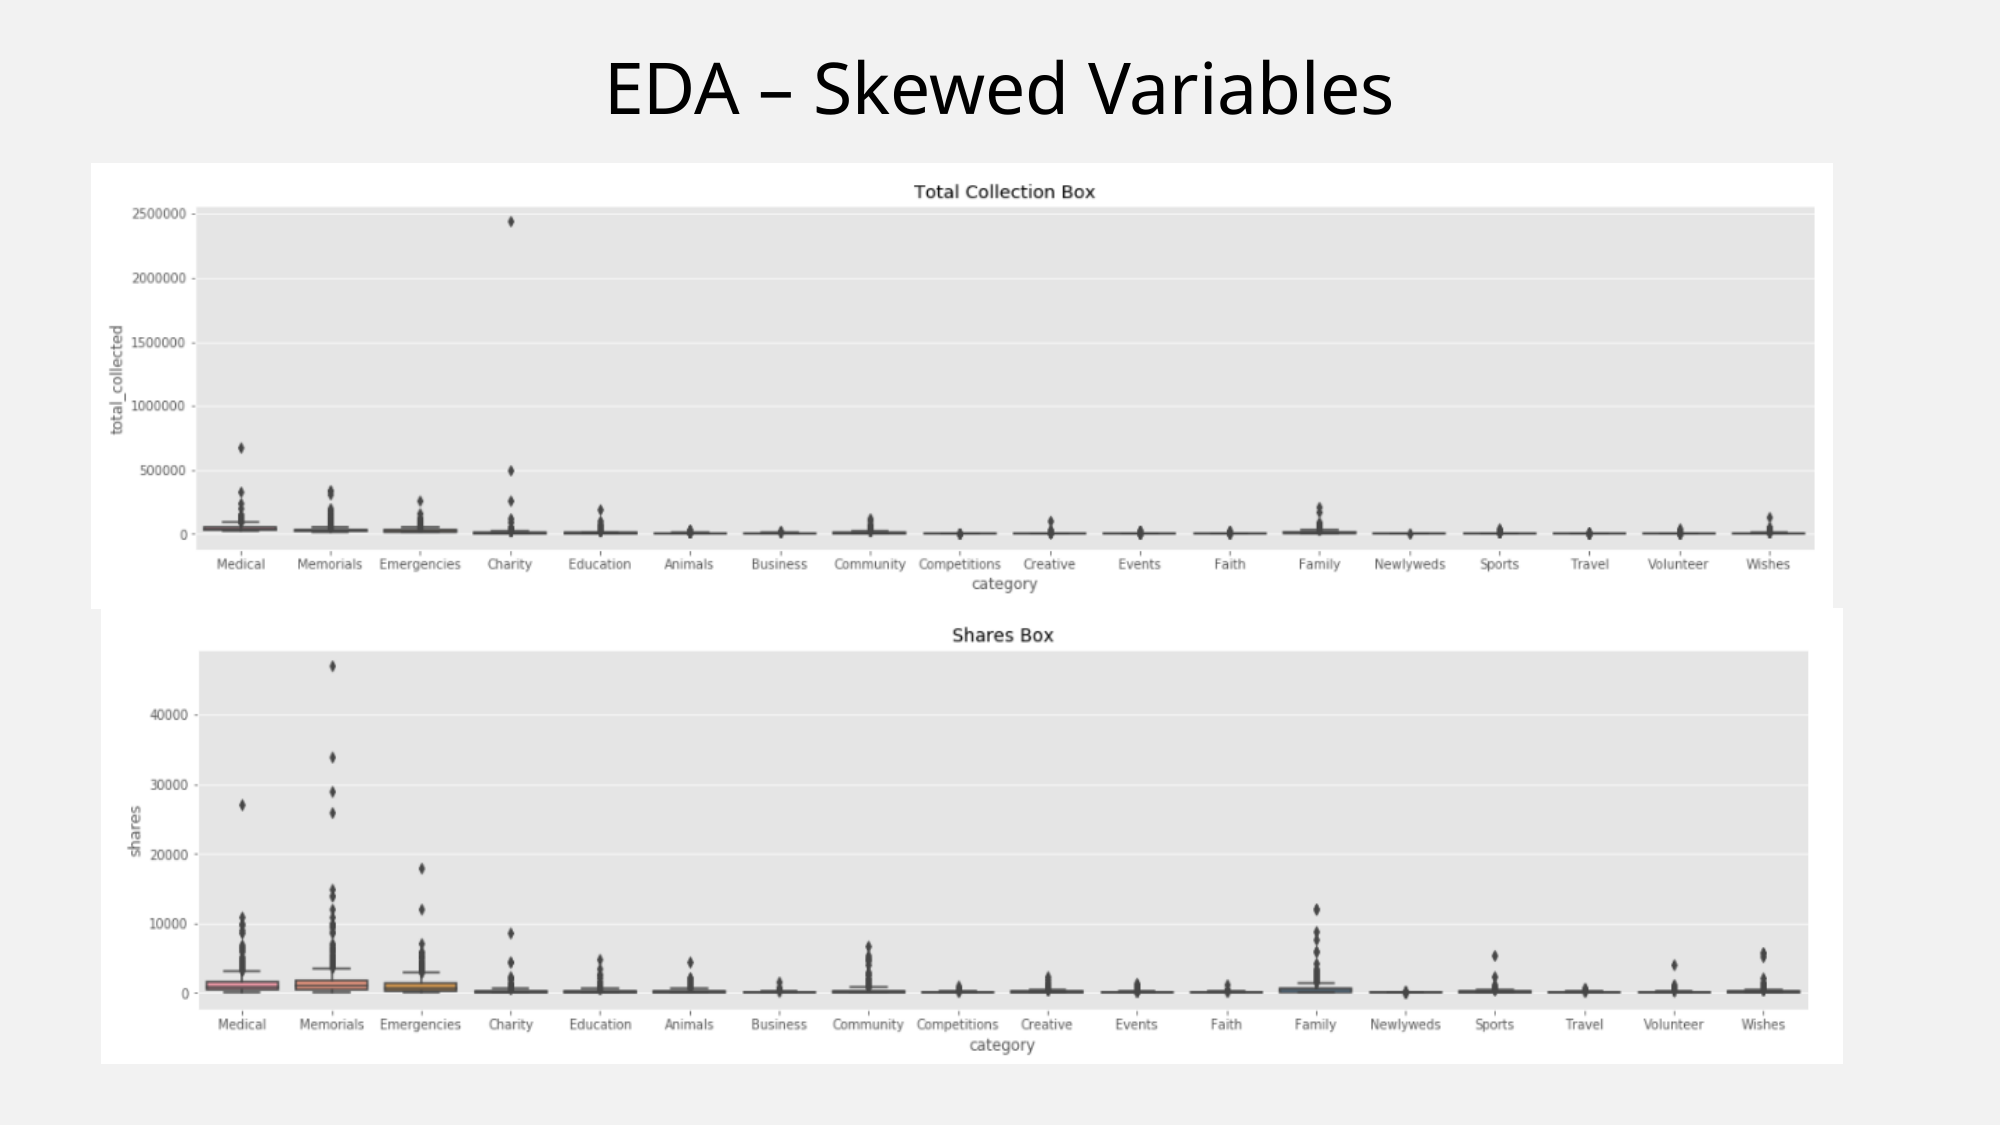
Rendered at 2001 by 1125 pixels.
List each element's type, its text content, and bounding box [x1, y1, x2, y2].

picture [91, 163, 1843, 1064]
text_box EDA – Skewed Variables [137, 44, 1863, 138]
